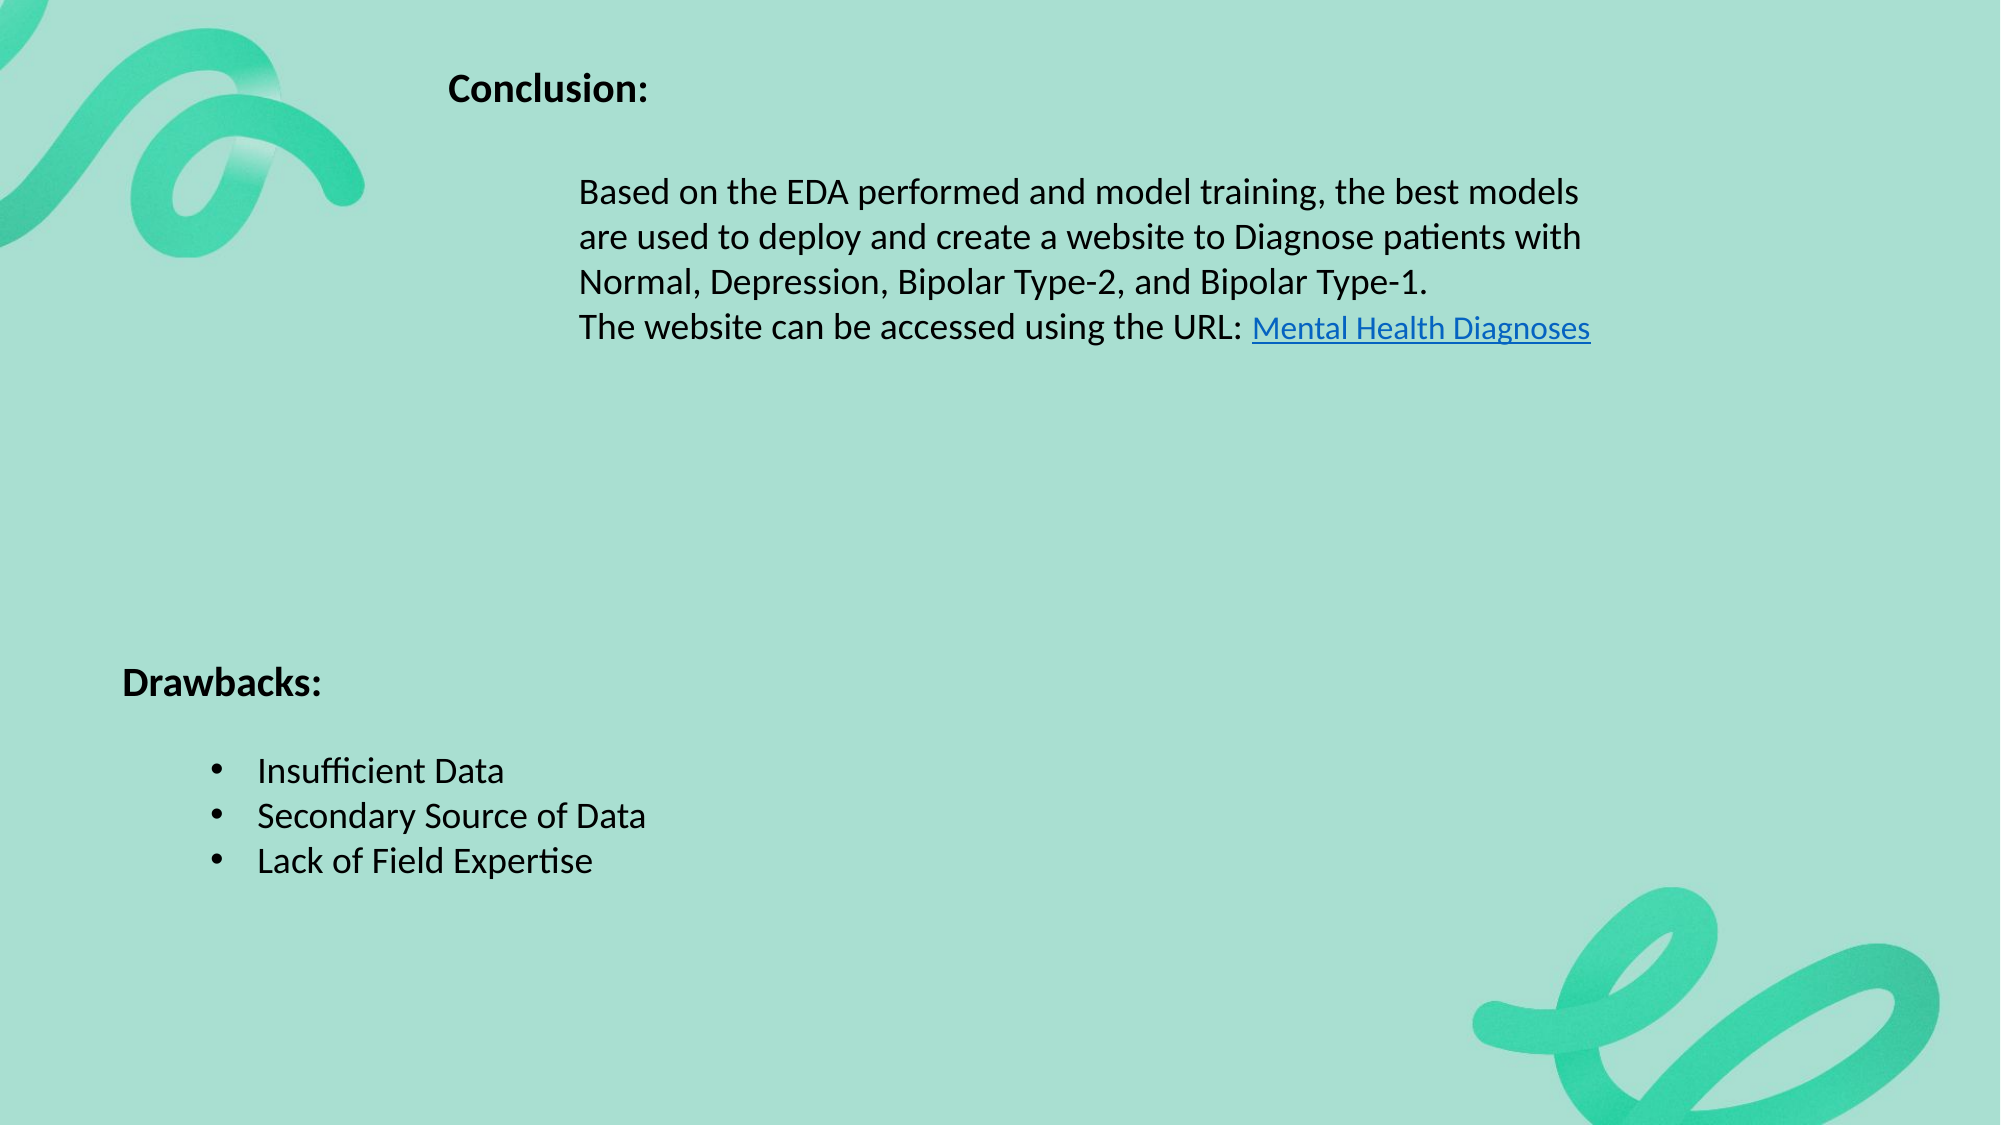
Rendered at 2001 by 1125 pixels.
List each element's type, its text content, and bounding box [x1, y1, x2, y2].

text_box Conclusion: [433, 53, 811, 119]
text_box Drawbacks: [107, 647, 485, 713]
picture [0, 0, 2001, 1125]
text_box Based on the EDA performed and model training, the best models are used to deploy and create a website to Diagnose patients with Normal, Depression, Bipolar Type-2, and Bipolar Type-1. The website can be accessed using the URL: Mental Health Diagnoses [564, 159, 1621, 355]
text_box Insufficient Data Secondary Source of Data Lack of Field Expertise [195, 738, 718, 888]
